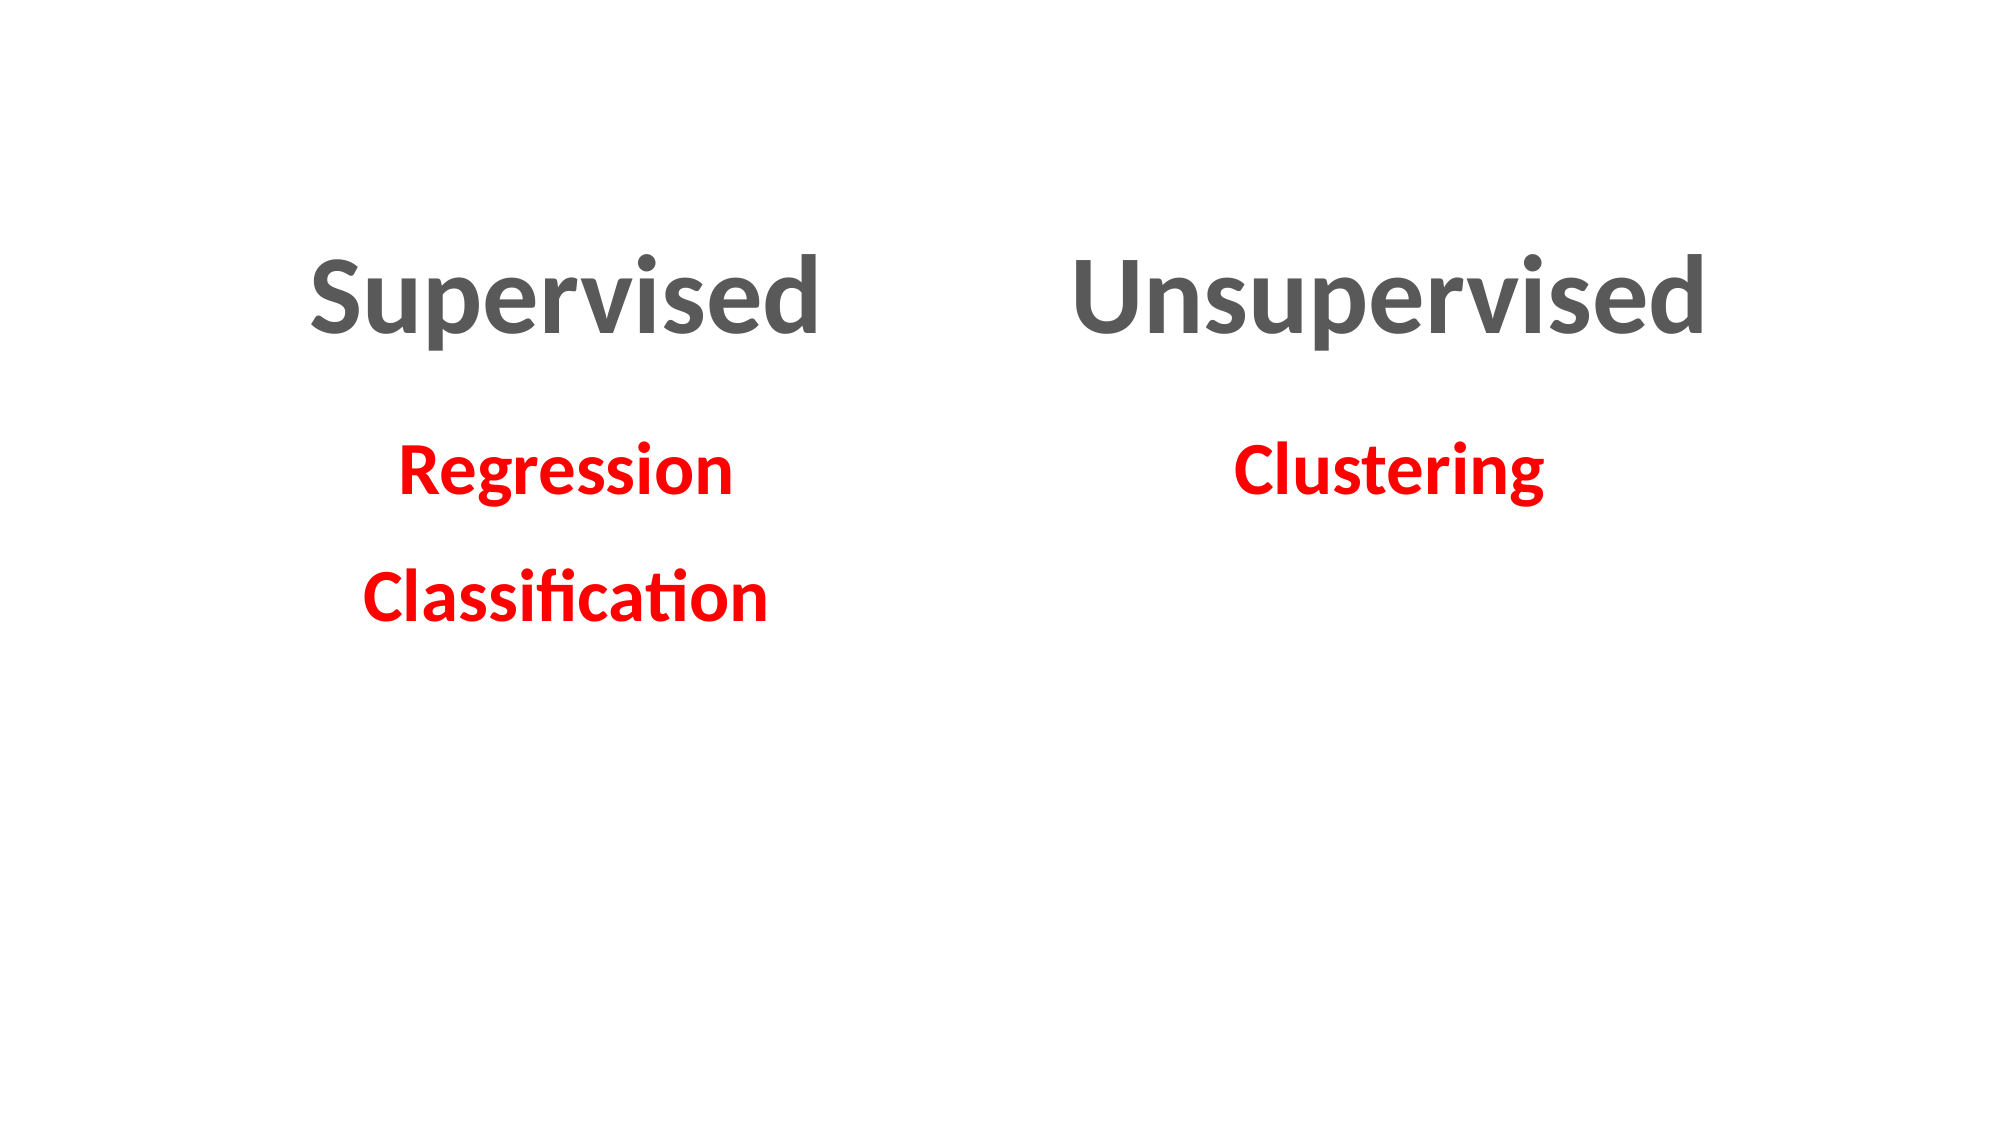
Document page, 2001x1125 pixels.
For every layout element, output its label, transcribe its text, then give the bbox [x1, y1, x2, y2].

text_box Supervised [294, 214, 839, 364]
text_box Classification [348, 539, 786, 644]
text_box Clustering [1219, 412, 1561, 517]
text_box Regression [383, 412, 751, 517]
text_box Unsupervised [1055, 214, 1726, 364]
